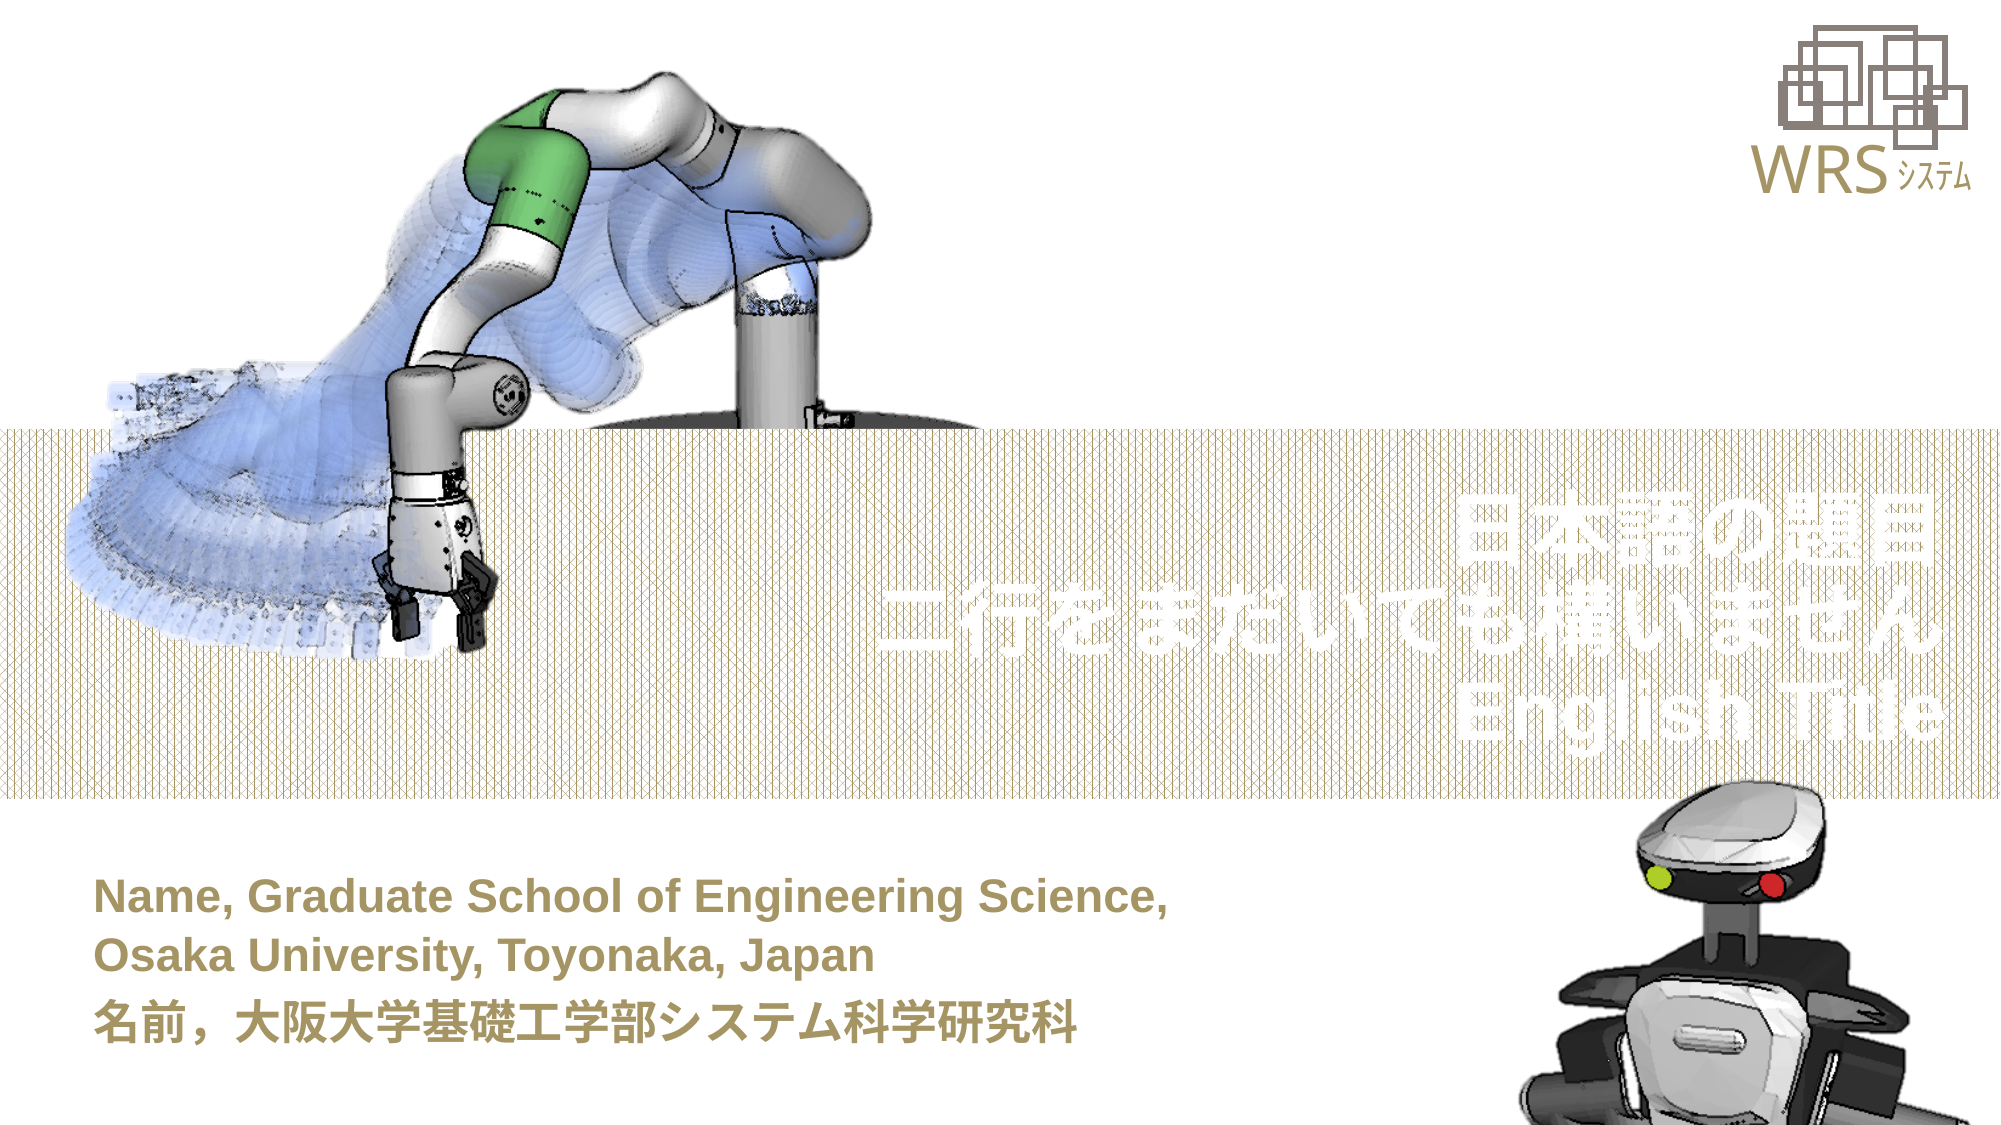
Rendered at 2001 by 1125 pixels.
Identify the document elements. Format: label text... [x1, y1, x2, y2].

text_box [539, 428, 1979, 800]
picture [21, 66, 1020, 784]
picture [1337, 776, 1977, 1125]
text_box 日本語の題目 二行をまだいても構いません English Title [1020, 462, 1963, 766]
text_box [1979, 428, 2000, 800]
subtitle Name, Graduate School of Engineering Science, Osaka University, Toyonaka, Japan 名前，大阪大学基礎工学部システム科学研究科 [78, 873, 1337, 1059]
text_box [0, 428, 539, 800]
